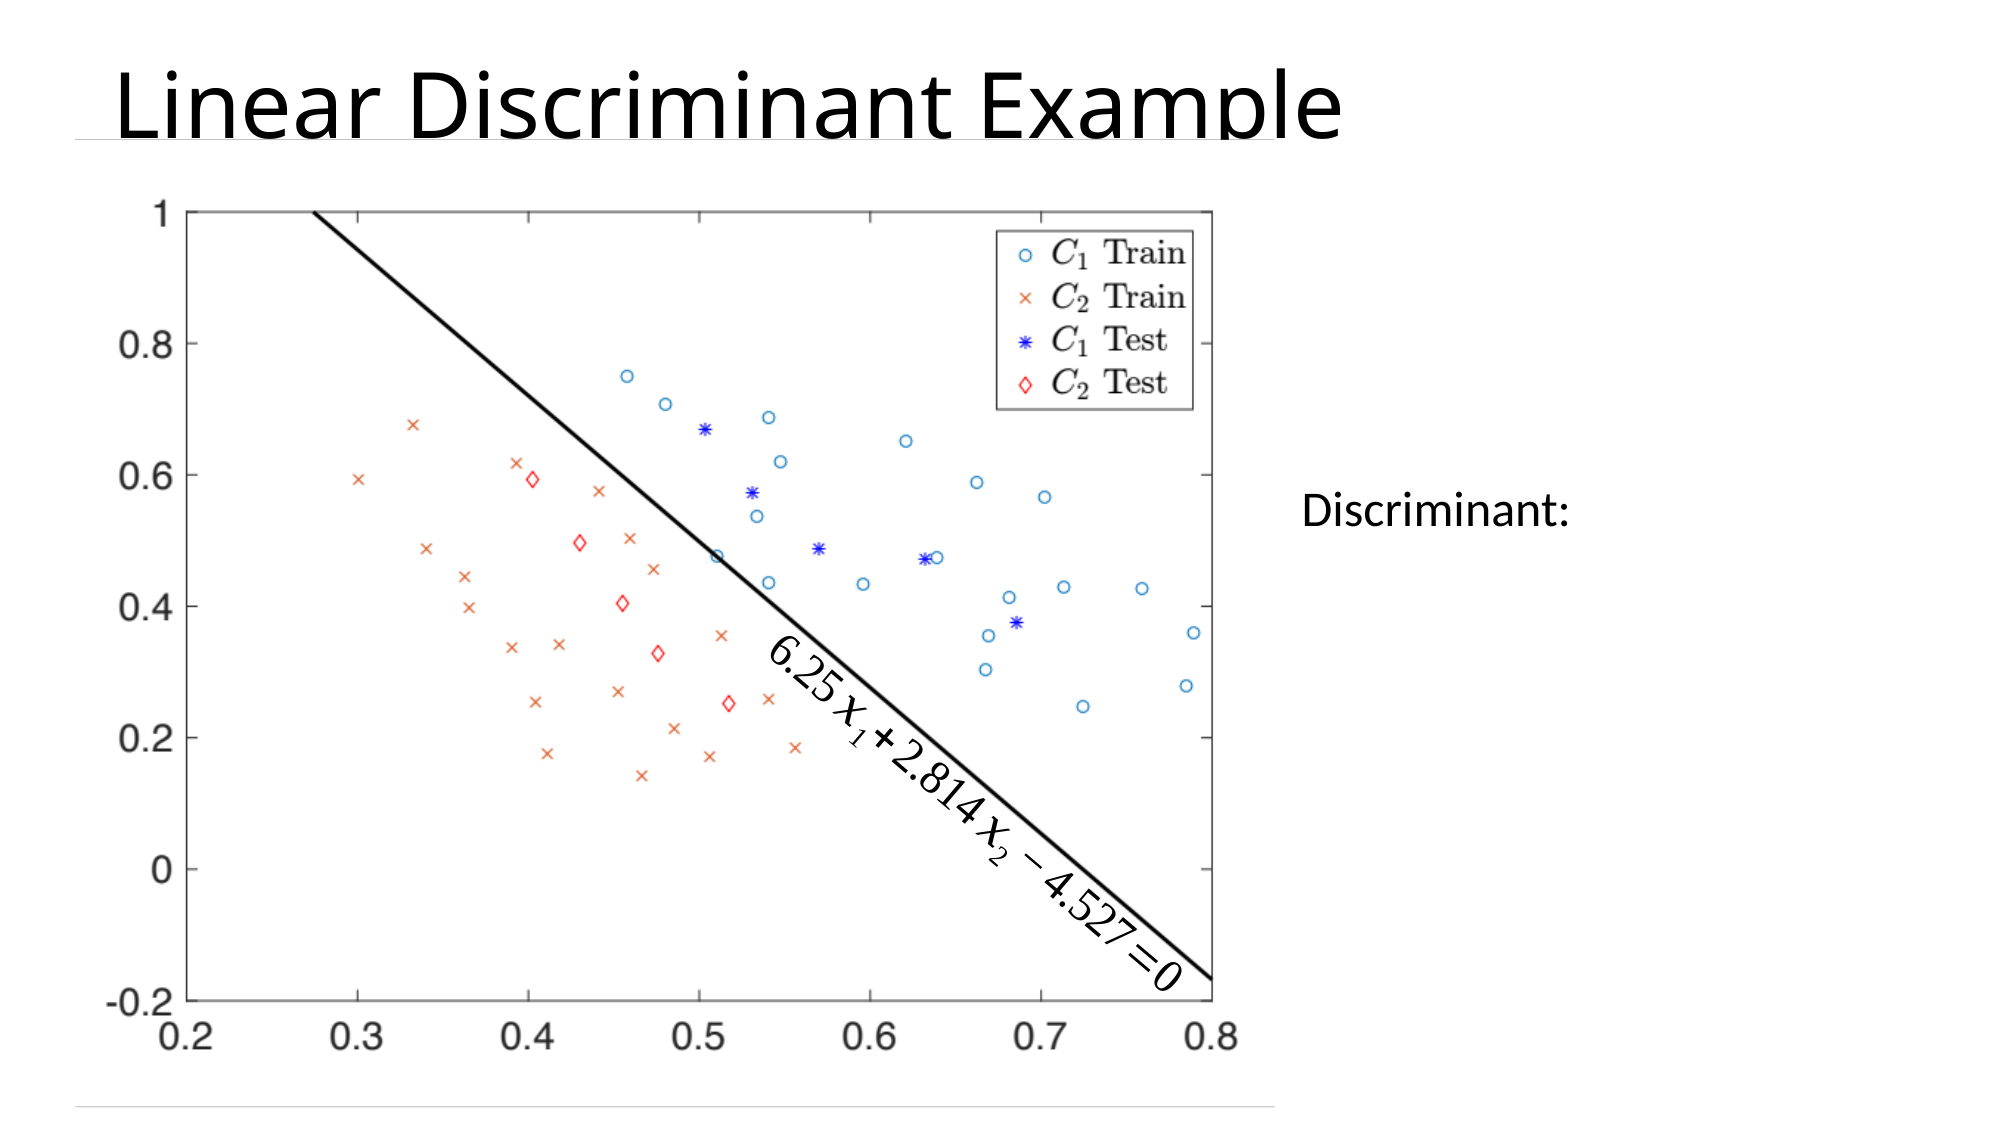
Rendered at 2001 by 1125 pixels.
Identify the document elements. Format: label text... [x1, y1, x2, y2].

picture [74, 0, 1275, 1125]
title Linear Discriminant Example [1275, 0, 1823, 218]
